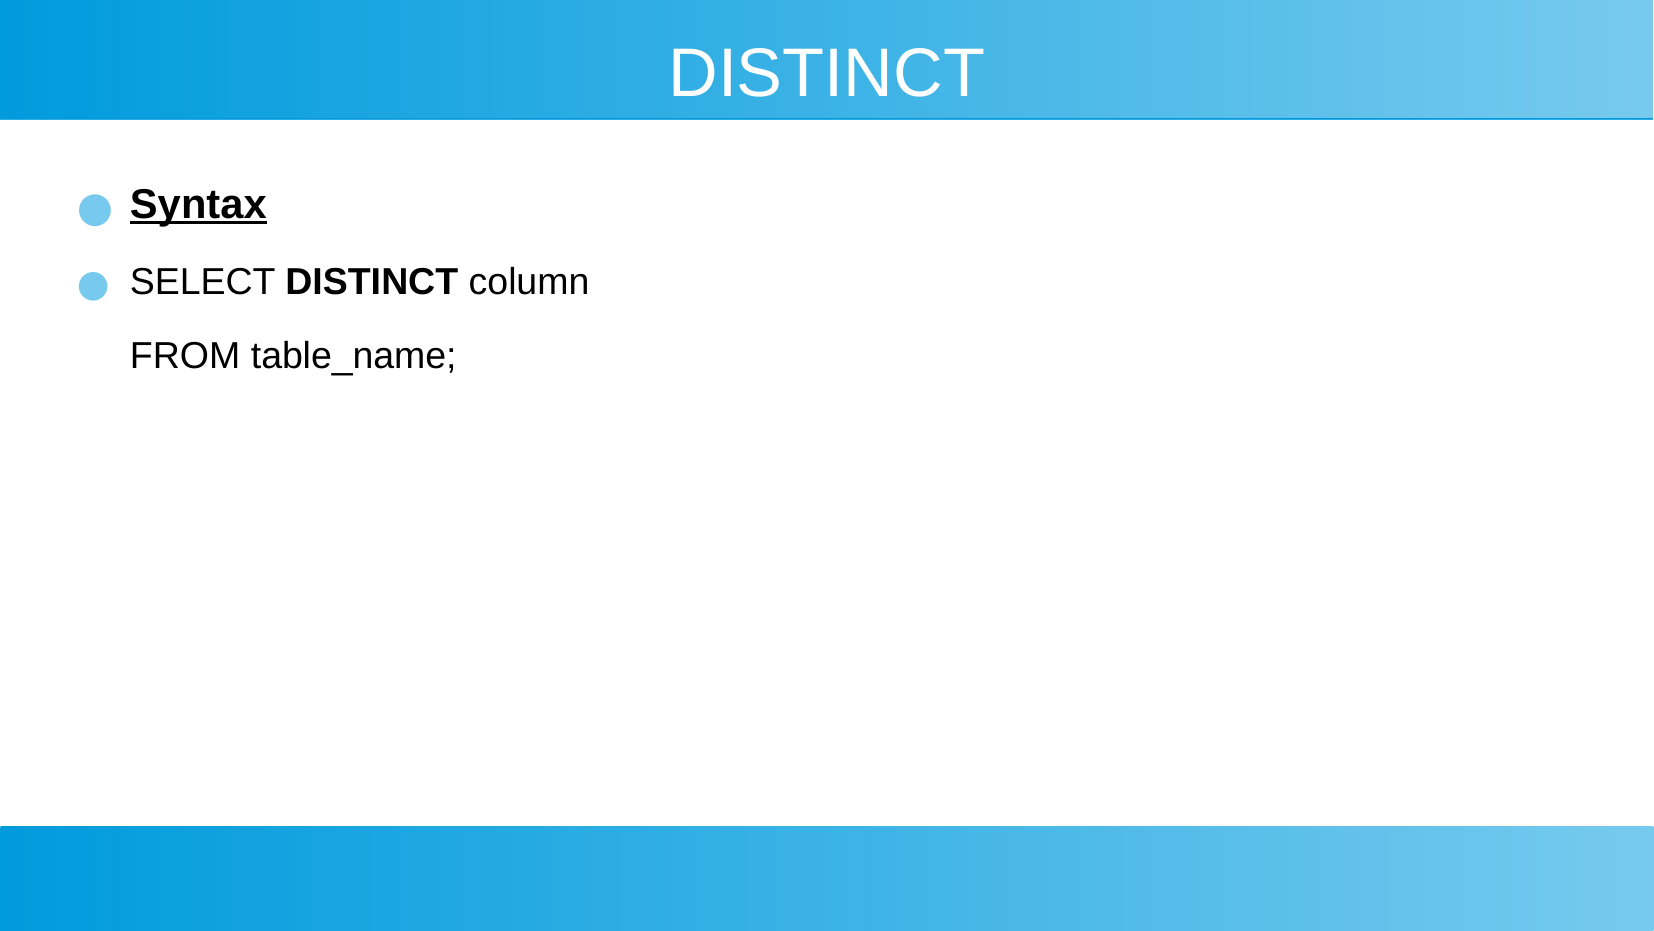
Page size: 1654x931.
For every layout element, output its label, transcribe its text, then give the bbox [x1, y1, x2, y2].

text_box DISTINCT [59, 29, 1595, 108]
text_box Syntax SELECT DISTINCT column FROM table_name; [59, 177, 1595, 768]
